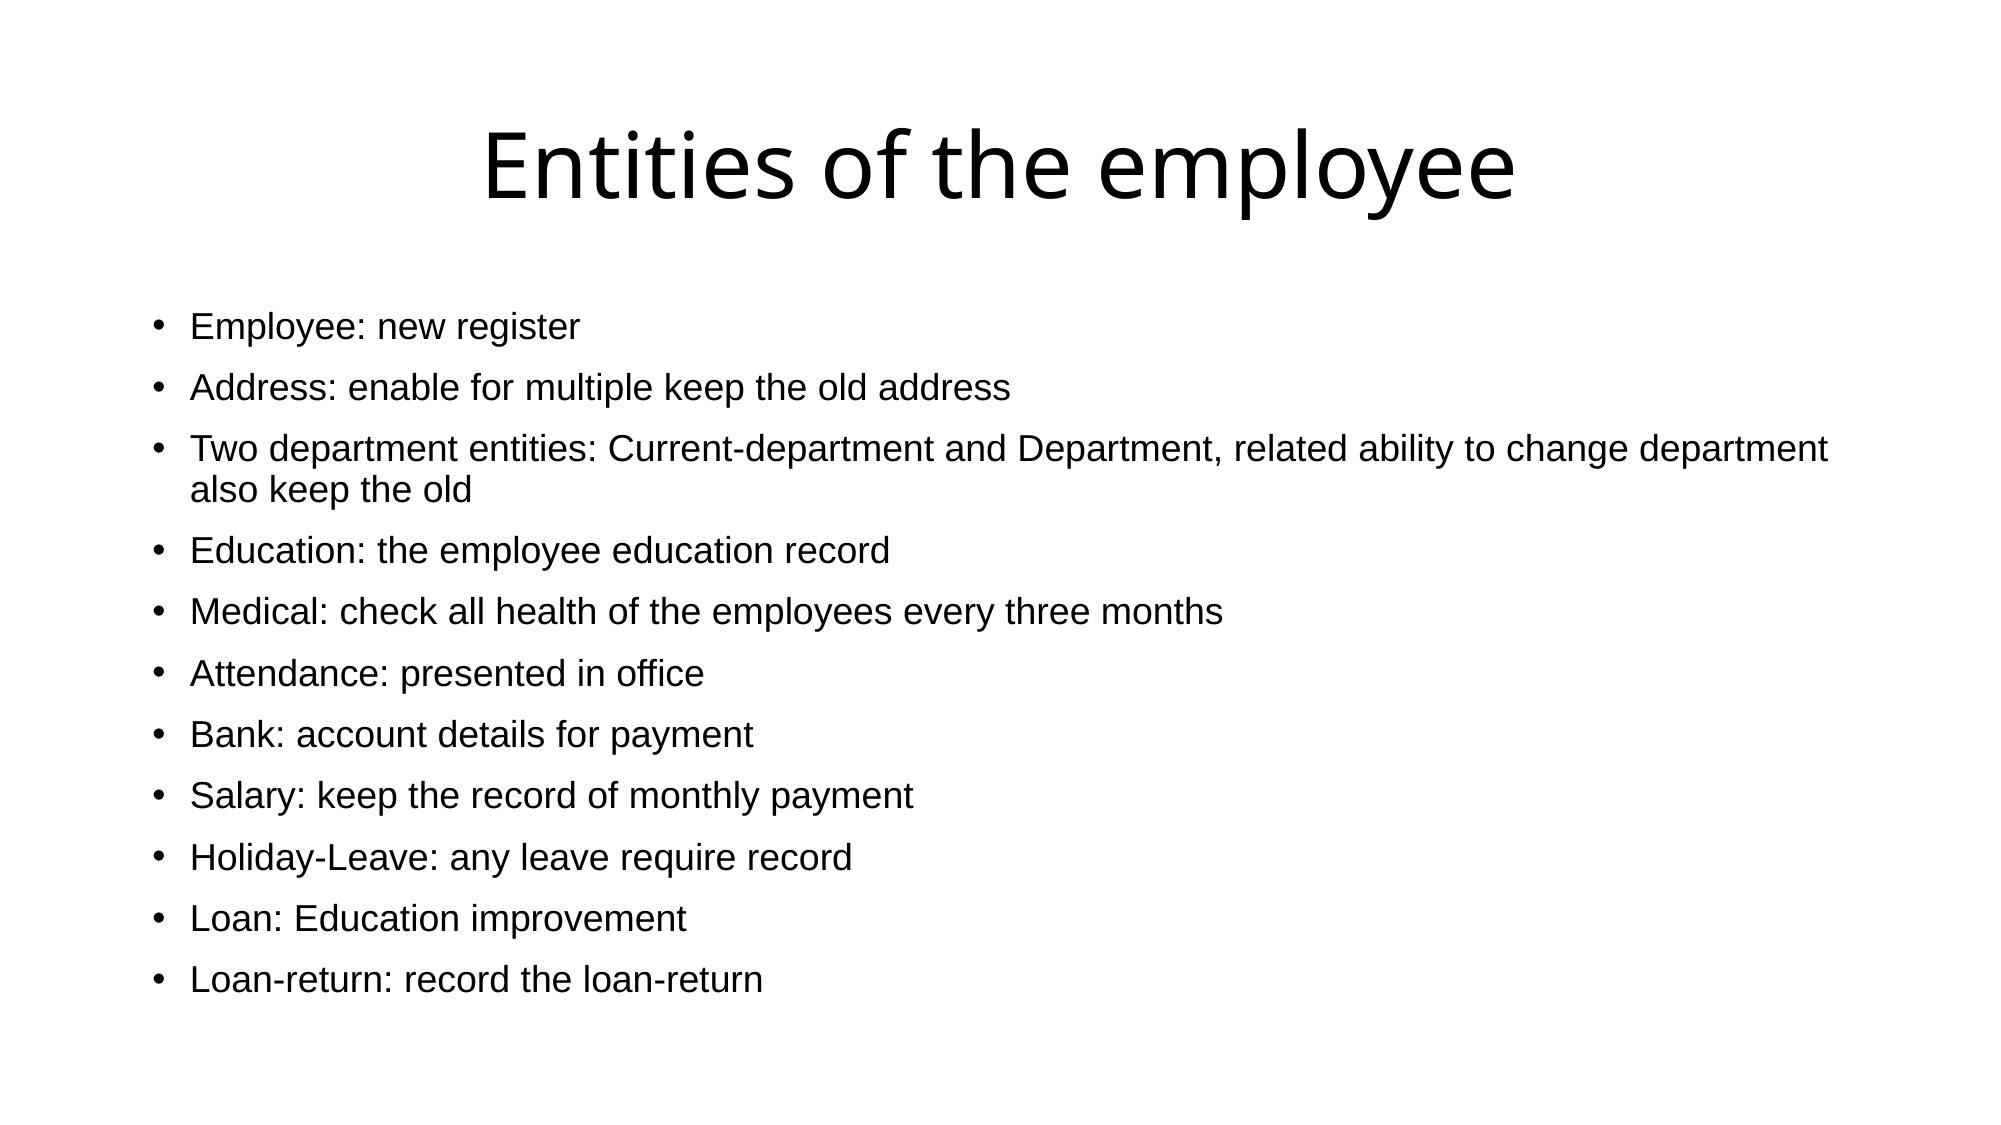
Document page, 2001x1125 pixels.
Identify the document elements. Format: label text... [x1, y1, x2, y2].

title Entities of the employee [137, 59, 1863, 278]
list Employee: new register Address: enable for multiple keep the old address Two department entities: Current-department and Department, related ability to change department also keep the old Education: the employee education record Medical: check all health of the employees every three months Attendance: presented in office Bank: account details for payment Salary: keep the record of monthly payment Holiday-Leave: any leave require record Loan: Education improvement Loan-return: record the loan-return [137, 299, 1863, 1014]
